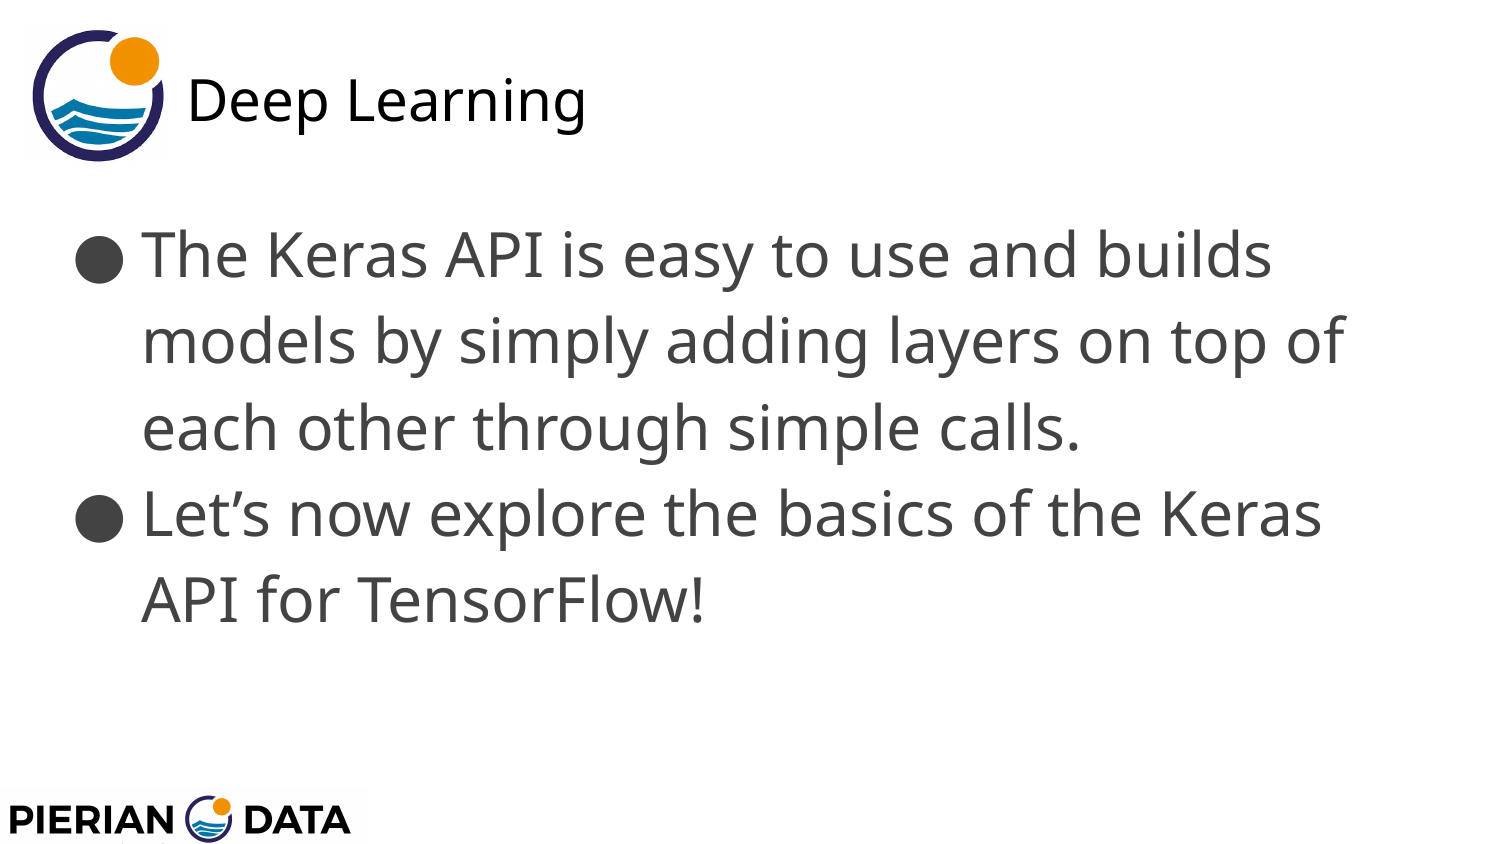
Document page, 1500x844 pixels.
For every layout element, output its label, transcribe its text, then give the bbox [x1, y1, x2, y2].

title Deep Learning [176, 48, 1449, 143]
list The Keras API is easy to use and builds models by simply adding layers on top of each other through simple calls. Let’s now explore the basics of the Keras API for TensorFlow! [51, 189, 1449, 750]
picture [0, 787, 368, 844]
picture [24, 24, 172, 167]
